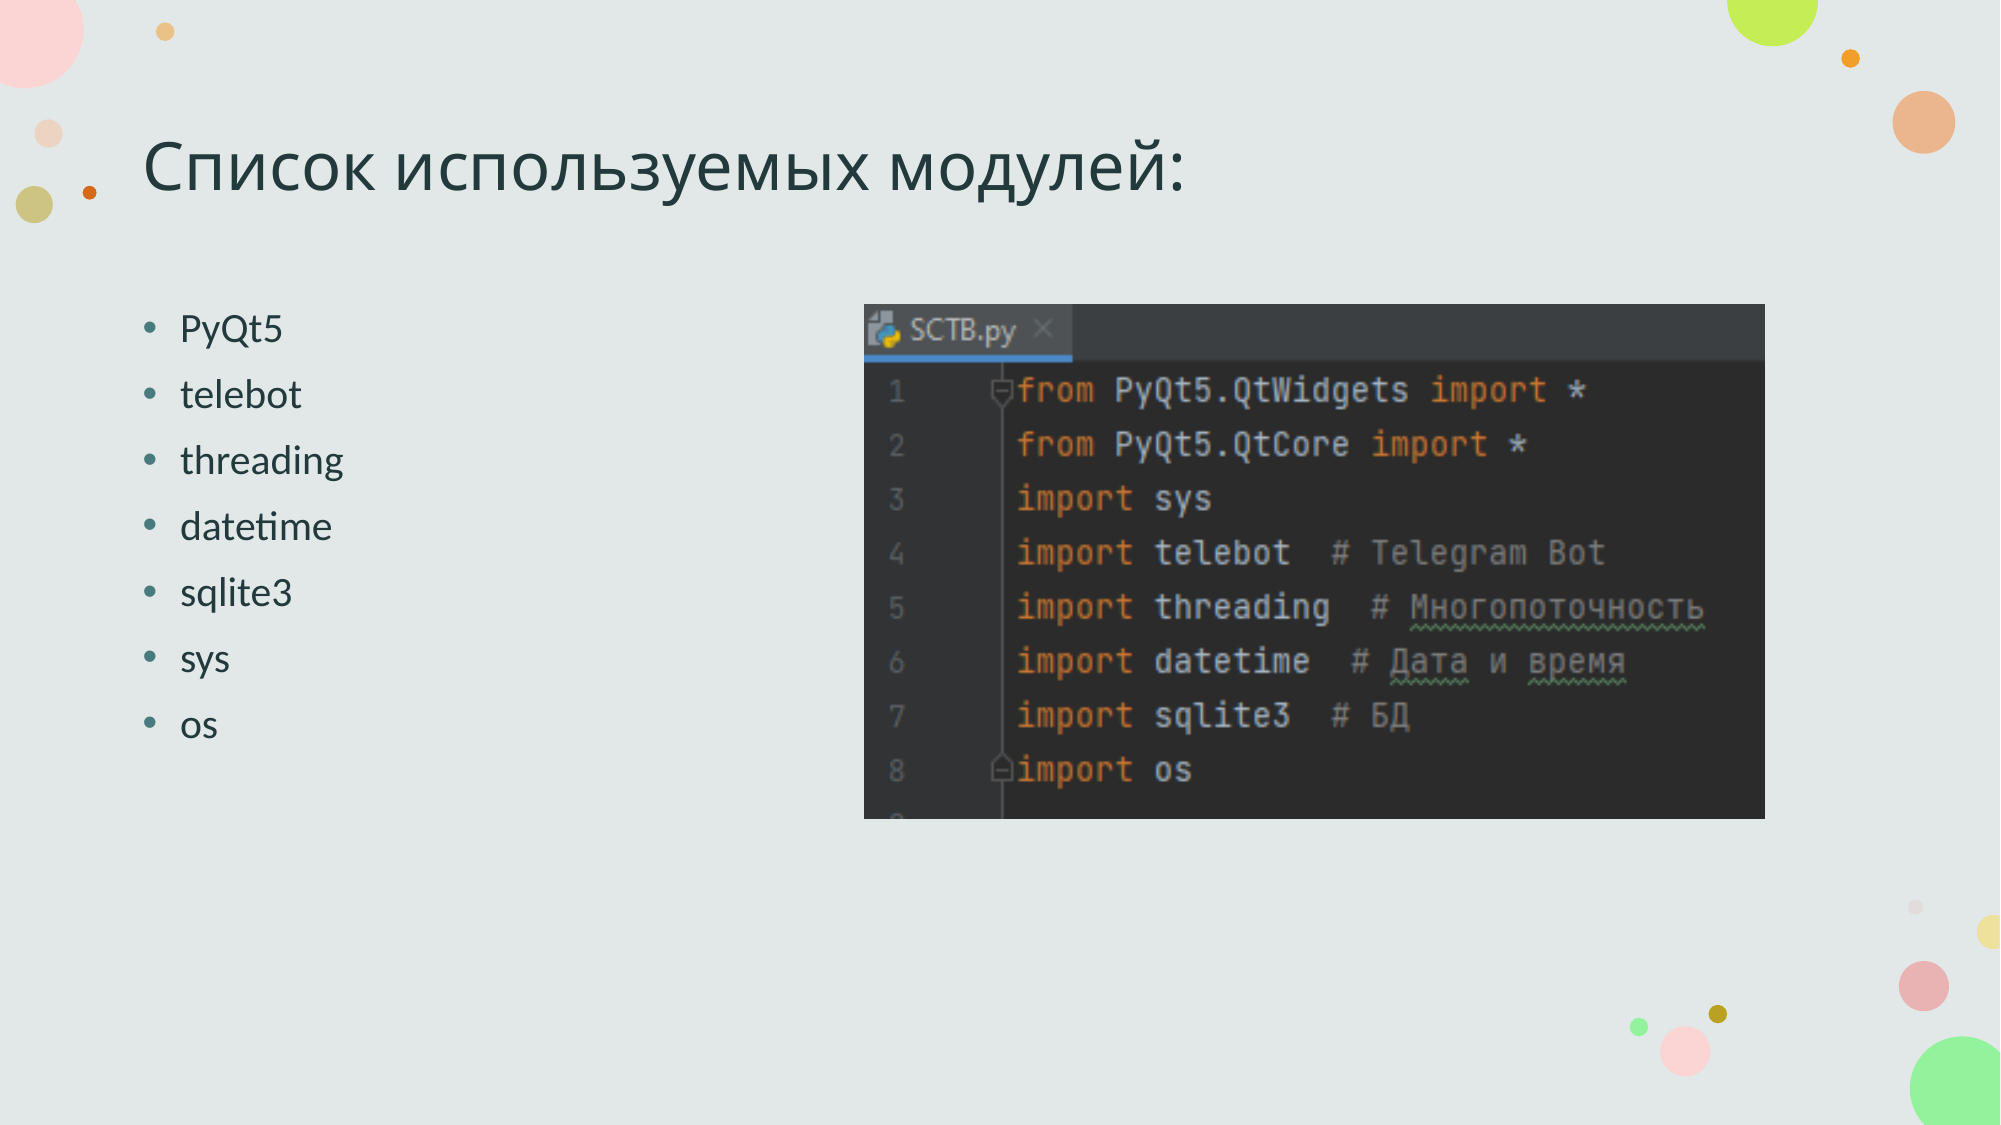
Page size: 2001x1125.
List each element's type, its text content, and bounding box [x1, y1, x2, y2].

picture [863, 304, 1765, 820]
list PyQt5 telebot threading datetime sqlite3 sys os [127, 299, 585, 1014]
title Список используемых модулей: [127, 59, 1877, 278]
